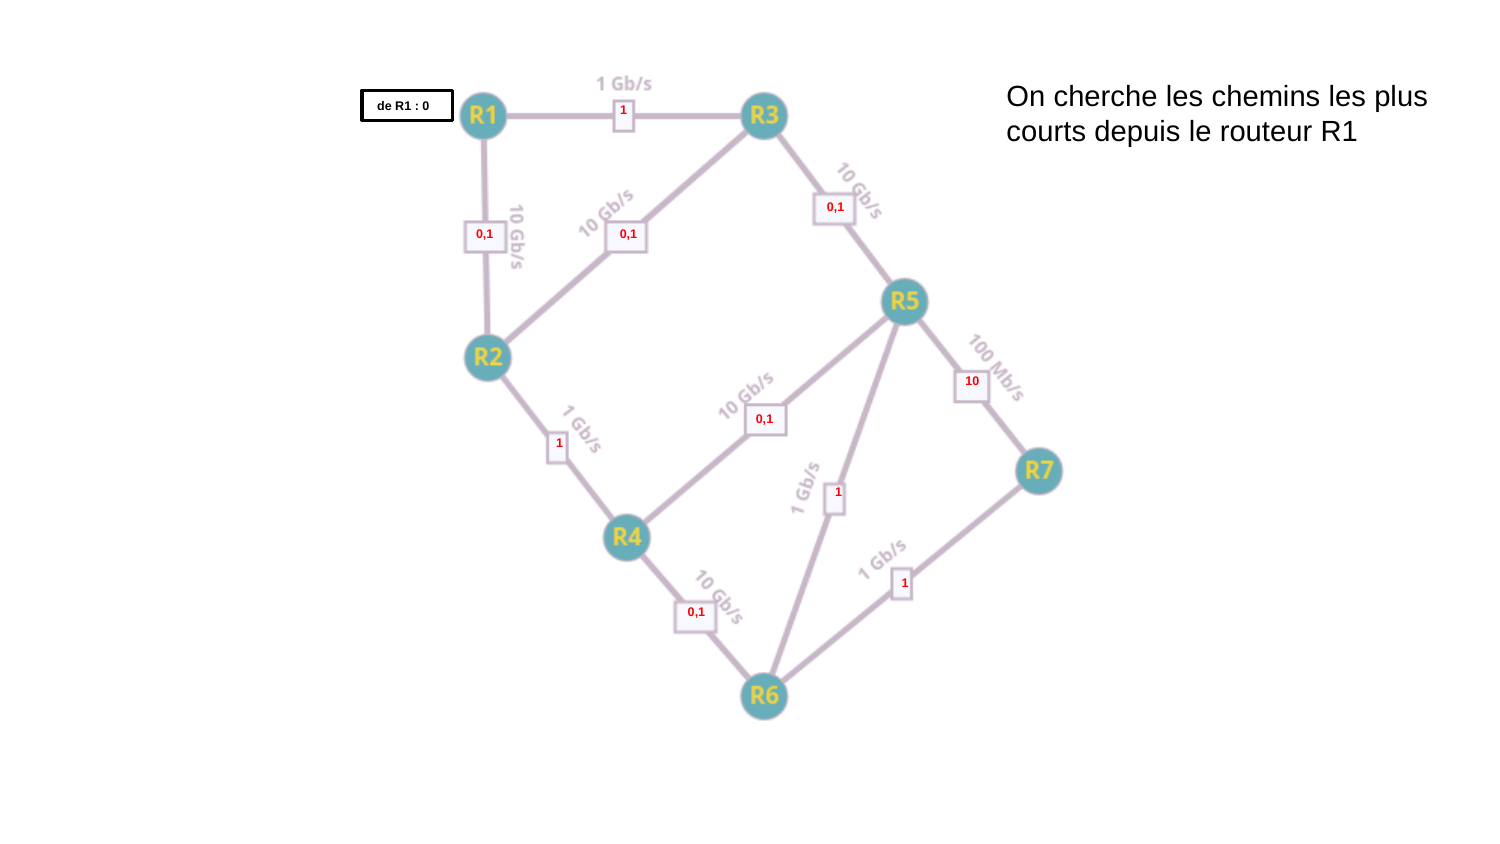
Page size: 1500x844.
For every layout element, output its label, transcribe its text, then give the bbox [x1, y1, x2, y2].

text_box de R1 : 0 [362, 90, 421, 121]
picture [426, 71, 1096, 742]
text_box On cherche les chemins les plus courts depuis le routeur R1 [991, 62, 1453, 163]
